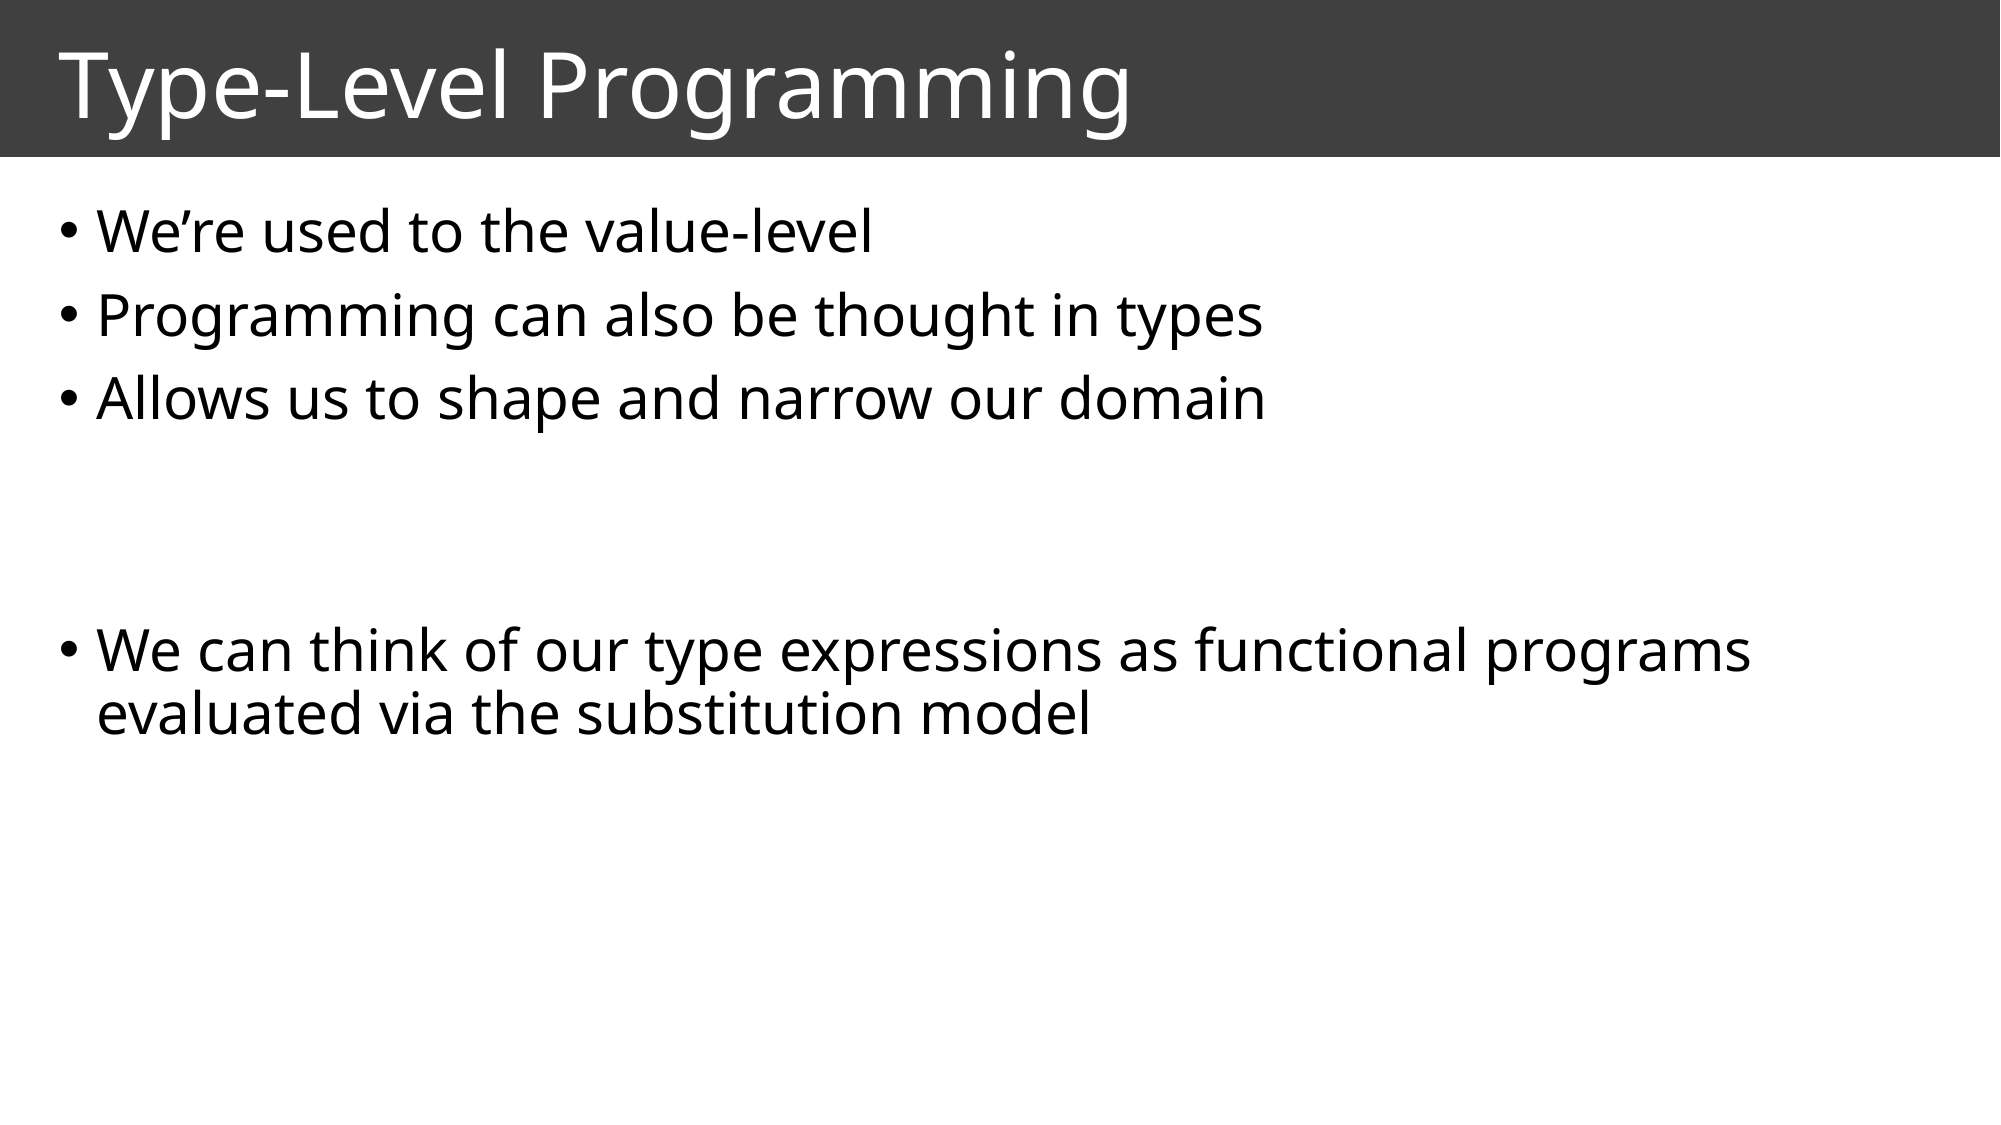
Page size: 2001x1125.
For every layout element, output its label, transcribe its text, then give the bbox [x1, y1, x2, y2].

title Type-Level Programming [43, 0, 1956, 178]
list We’re used to the value-level Programming can also be thought in types Allows us to shape and narrow our domain We can think of our type expressions as functional programs evaluated via the substitution model [43, 194, 1956, 1017]
